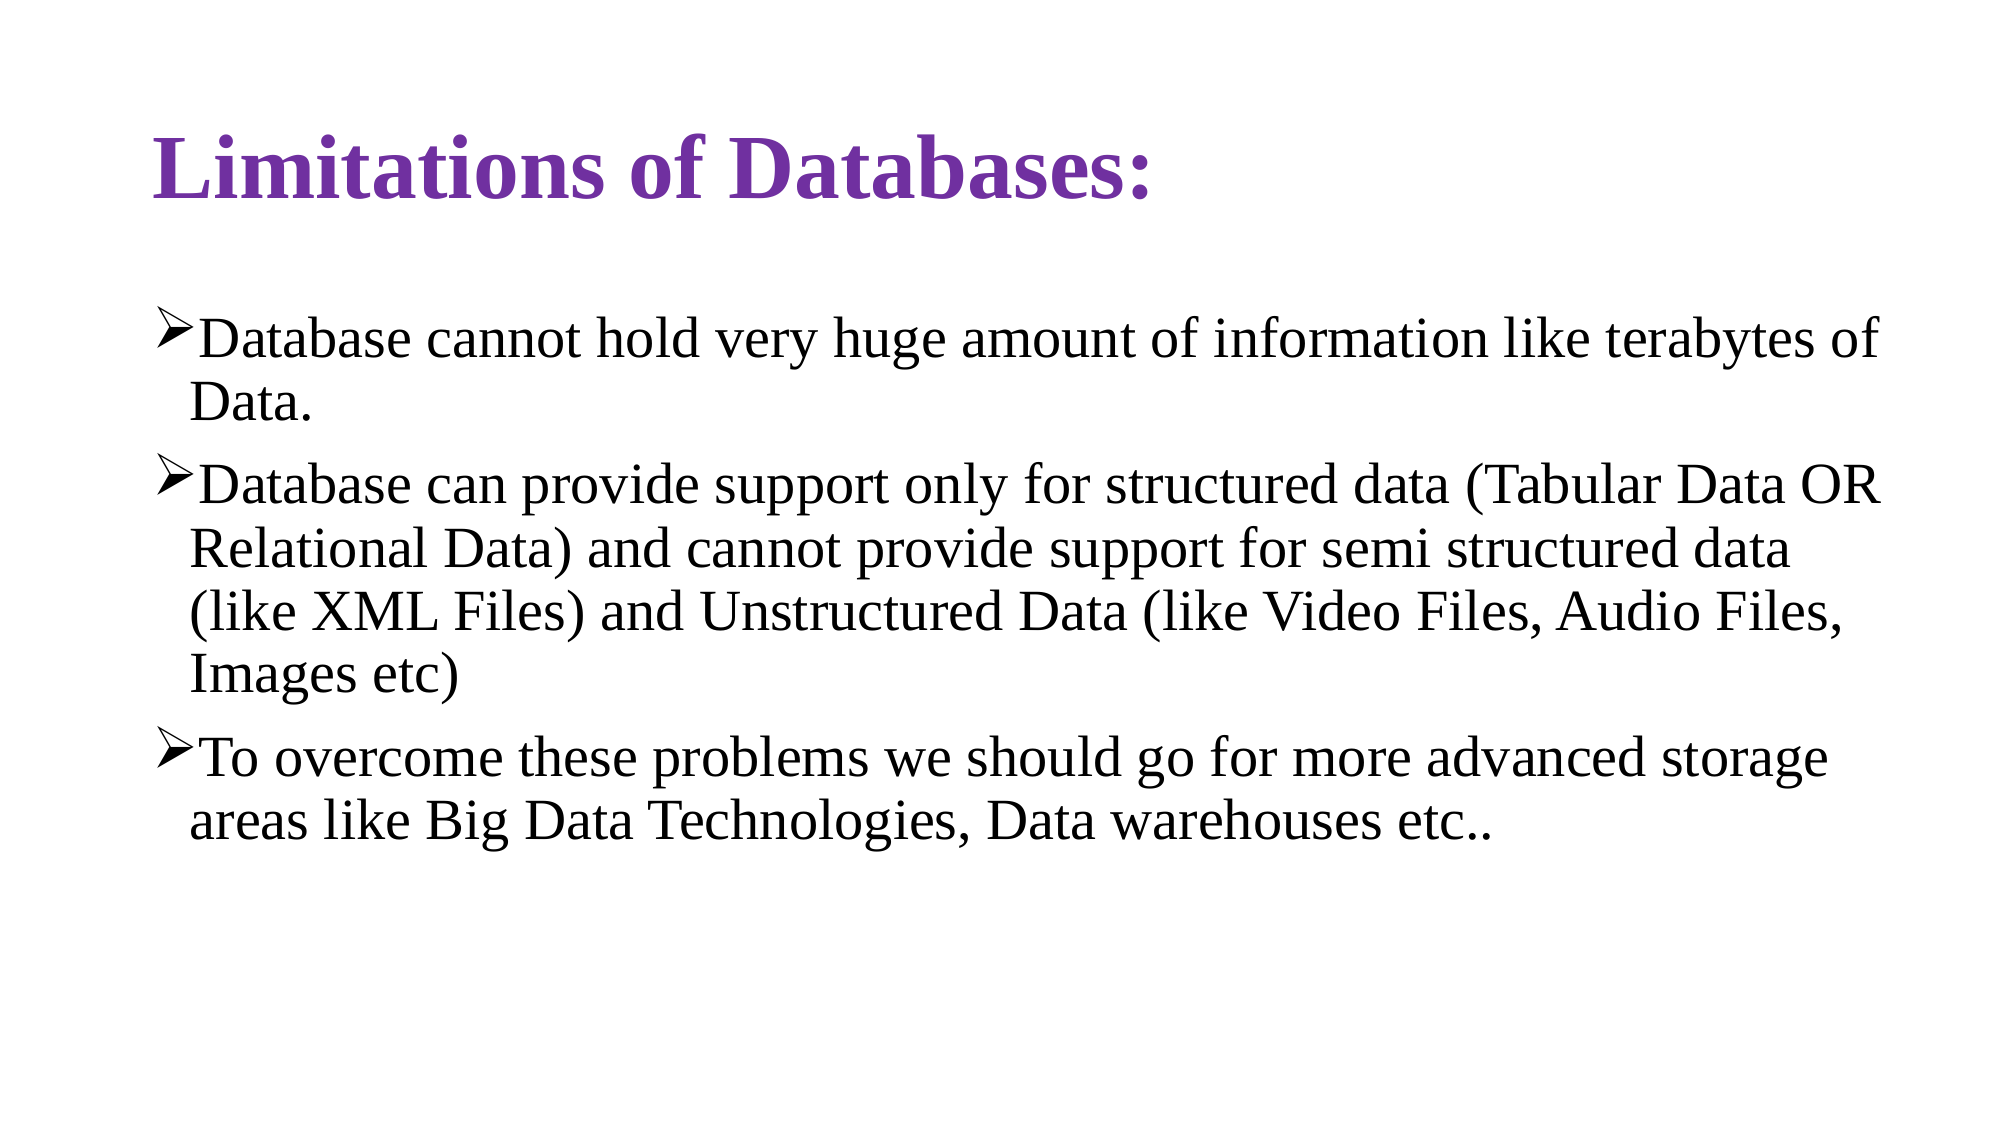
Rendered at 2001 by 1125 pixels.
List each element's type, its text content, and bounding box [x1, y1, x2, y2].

list Database cannot hold very huge amount of information like terabytes of Data. Database can provide support only for structured data (Tabular Data OR Relational Data) and cannot provide support for semi structured data (like XML Files) and Unstructured Data (like Video Files, Audio Files, Images etc) To overcome these problems we should go for more advanced storage areas like Big Data Technologies, Data warehouses etc.. [137, 299, 1917, 1033]
title Limitations of Databases: [137, 59, 1863, 278]
